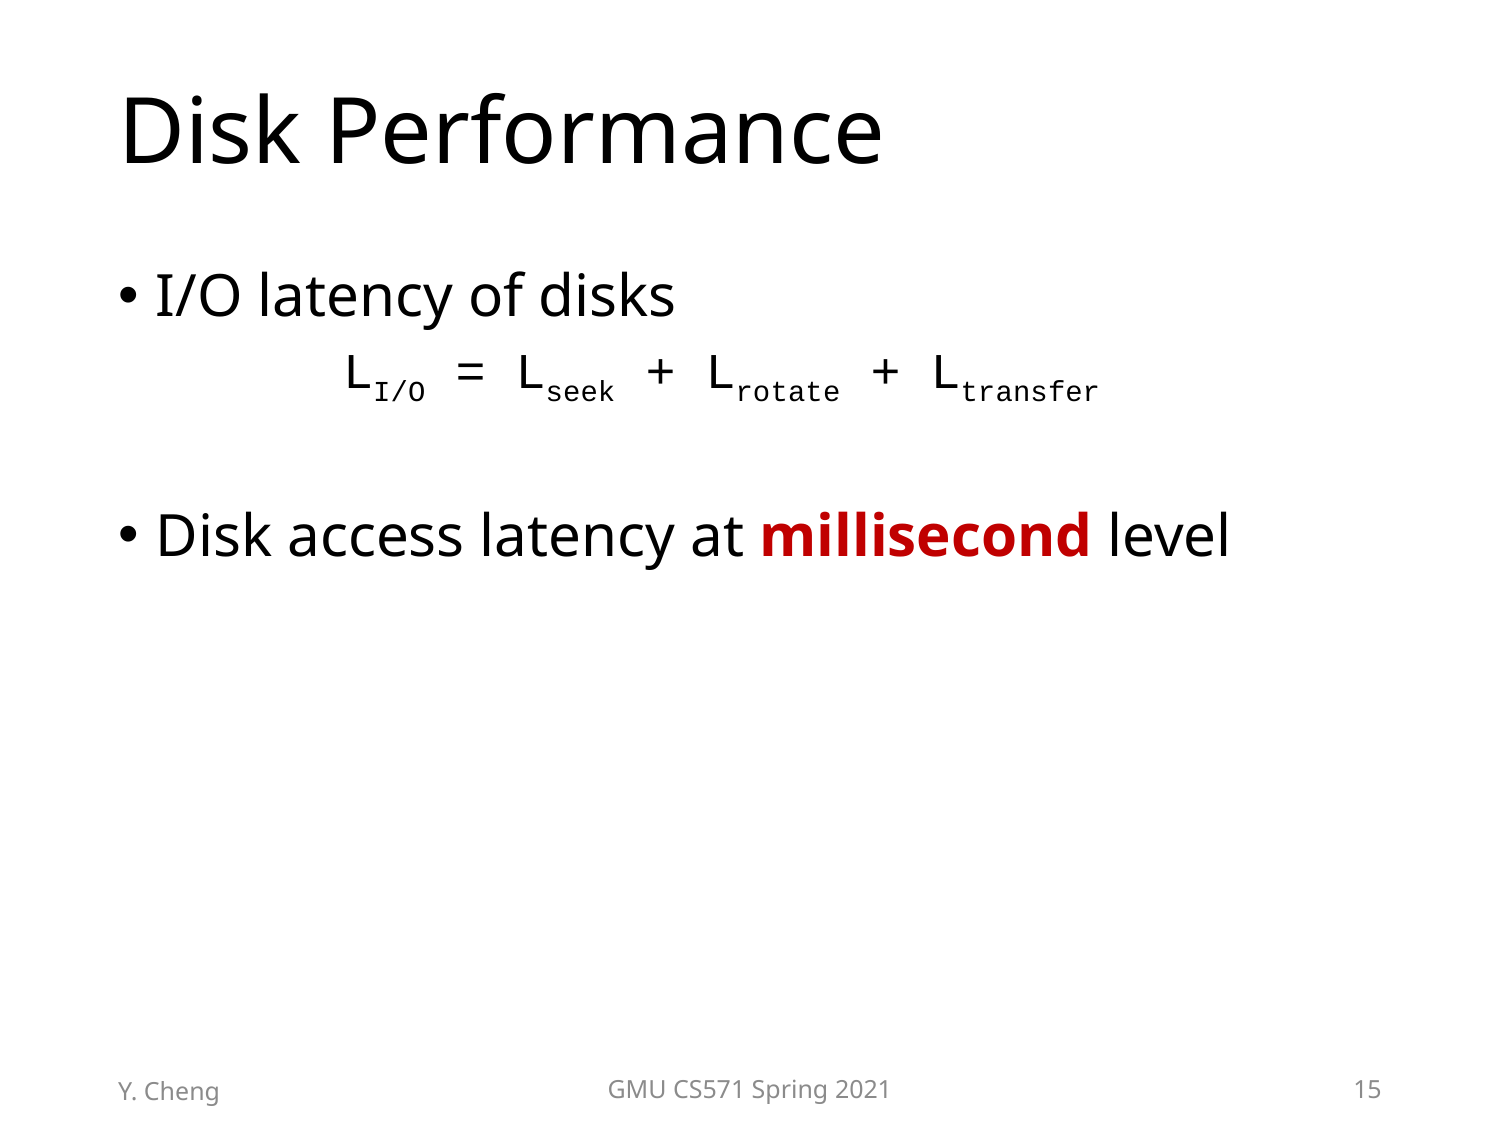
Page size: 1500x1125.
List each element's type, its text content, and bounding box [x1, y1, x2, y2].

title Disk Performance [103, 25, 1397, 243]
slide_number 15 [1059, 1060, 1397, 1121]
footer GMU CS571 Spring 2021 [496, 1060, 1004, 1121]
list I/O latency of disks LI/O = Lseek + Lrotate + Ltransfer Disk access latency at millisecond level [103, 258, 1397, 1045]
slide_number Y. Cheng [103, 1060, 441, 1121]
